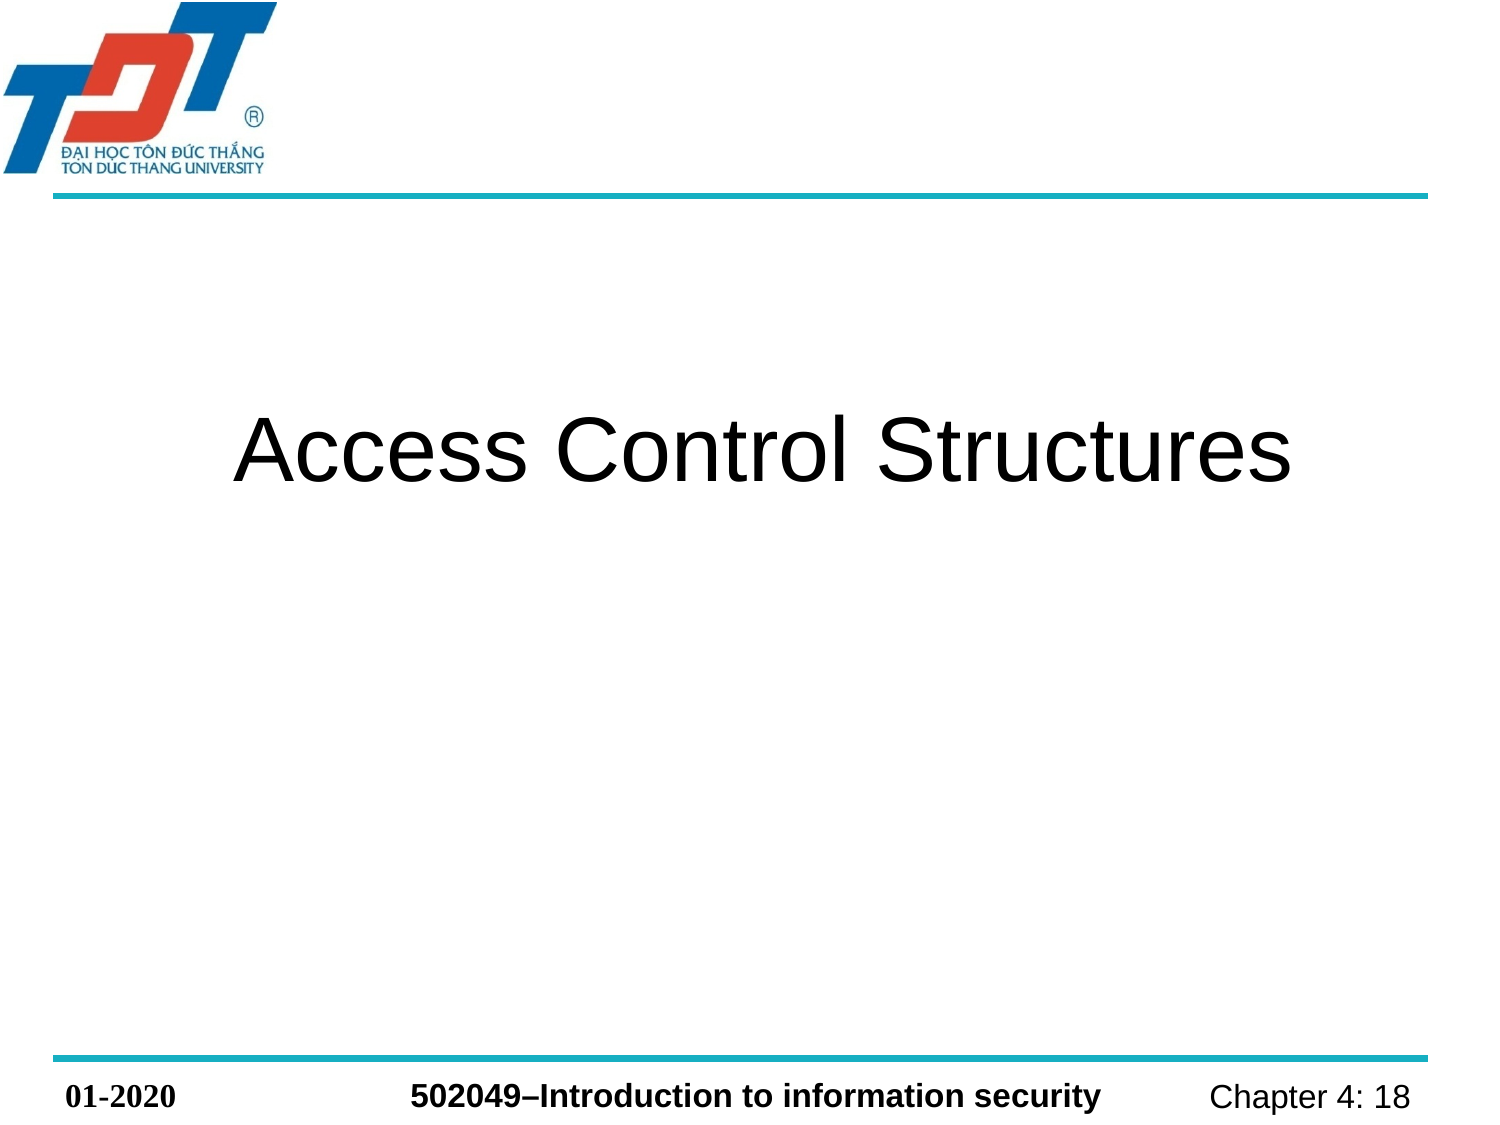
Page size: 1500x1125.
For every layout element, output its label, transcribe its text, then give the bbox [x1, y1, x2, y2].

title Access Control Structures [218, 278, 1341, 610]
picture [3, 2, 277, 174]
